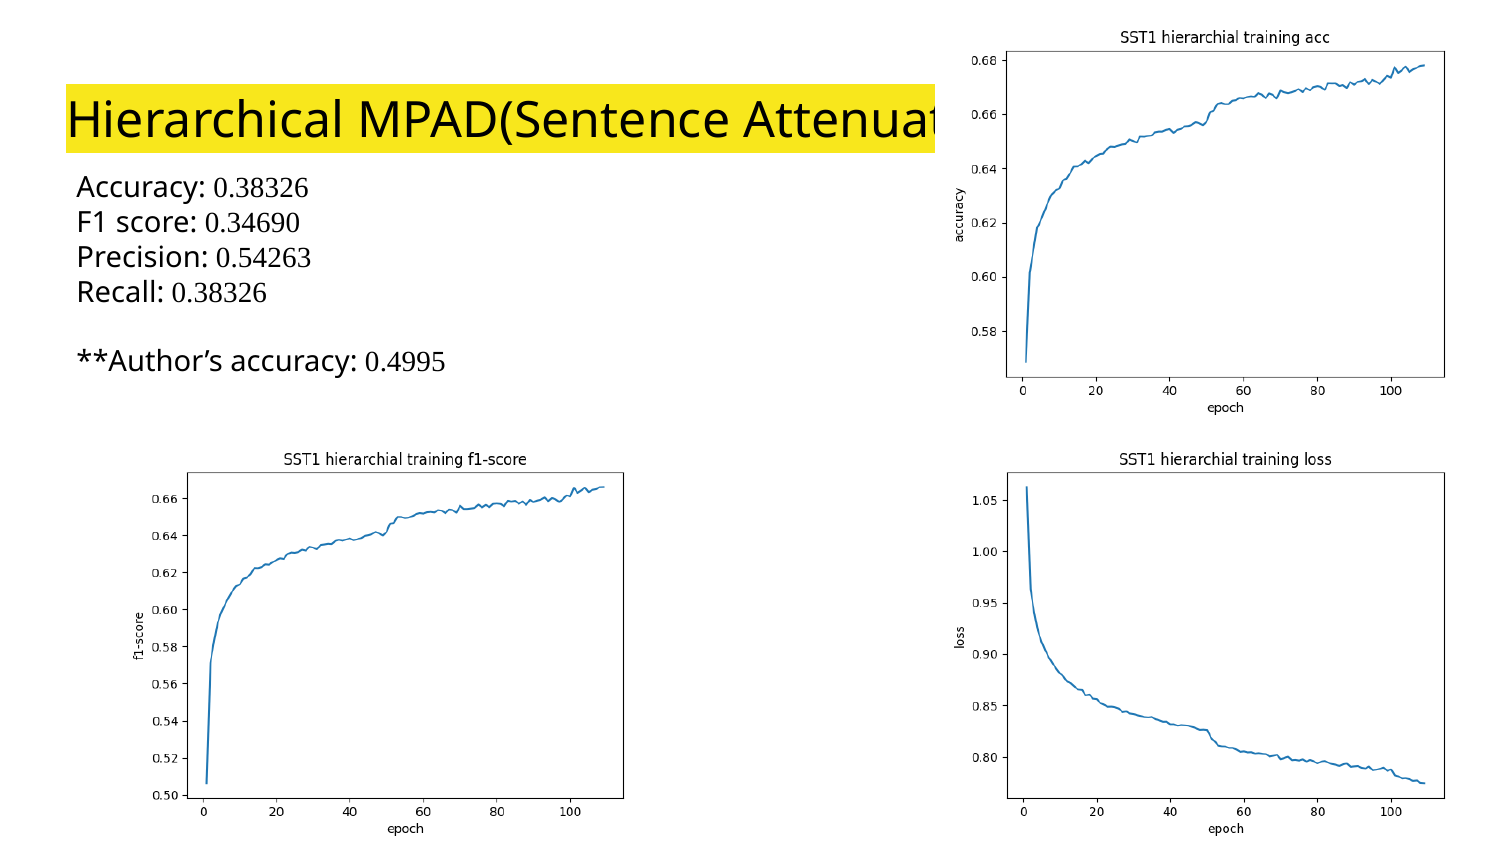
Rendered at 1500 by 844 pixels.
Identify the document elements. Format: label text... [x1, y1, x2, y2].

title Hierarchical MPAD(Sentence Attenuation)- SST1 [51, 72, 930, 167]
text_box Accuracy: 0.38326 F1 score: 0.34690 Precision: 0.54263 Recall: 0.38326 **Author’s accuracy: 0.4995 [61, 152, 930, 310]
picture [116, 421, 679, 844]
picture [935, 0, 1500, 844]
